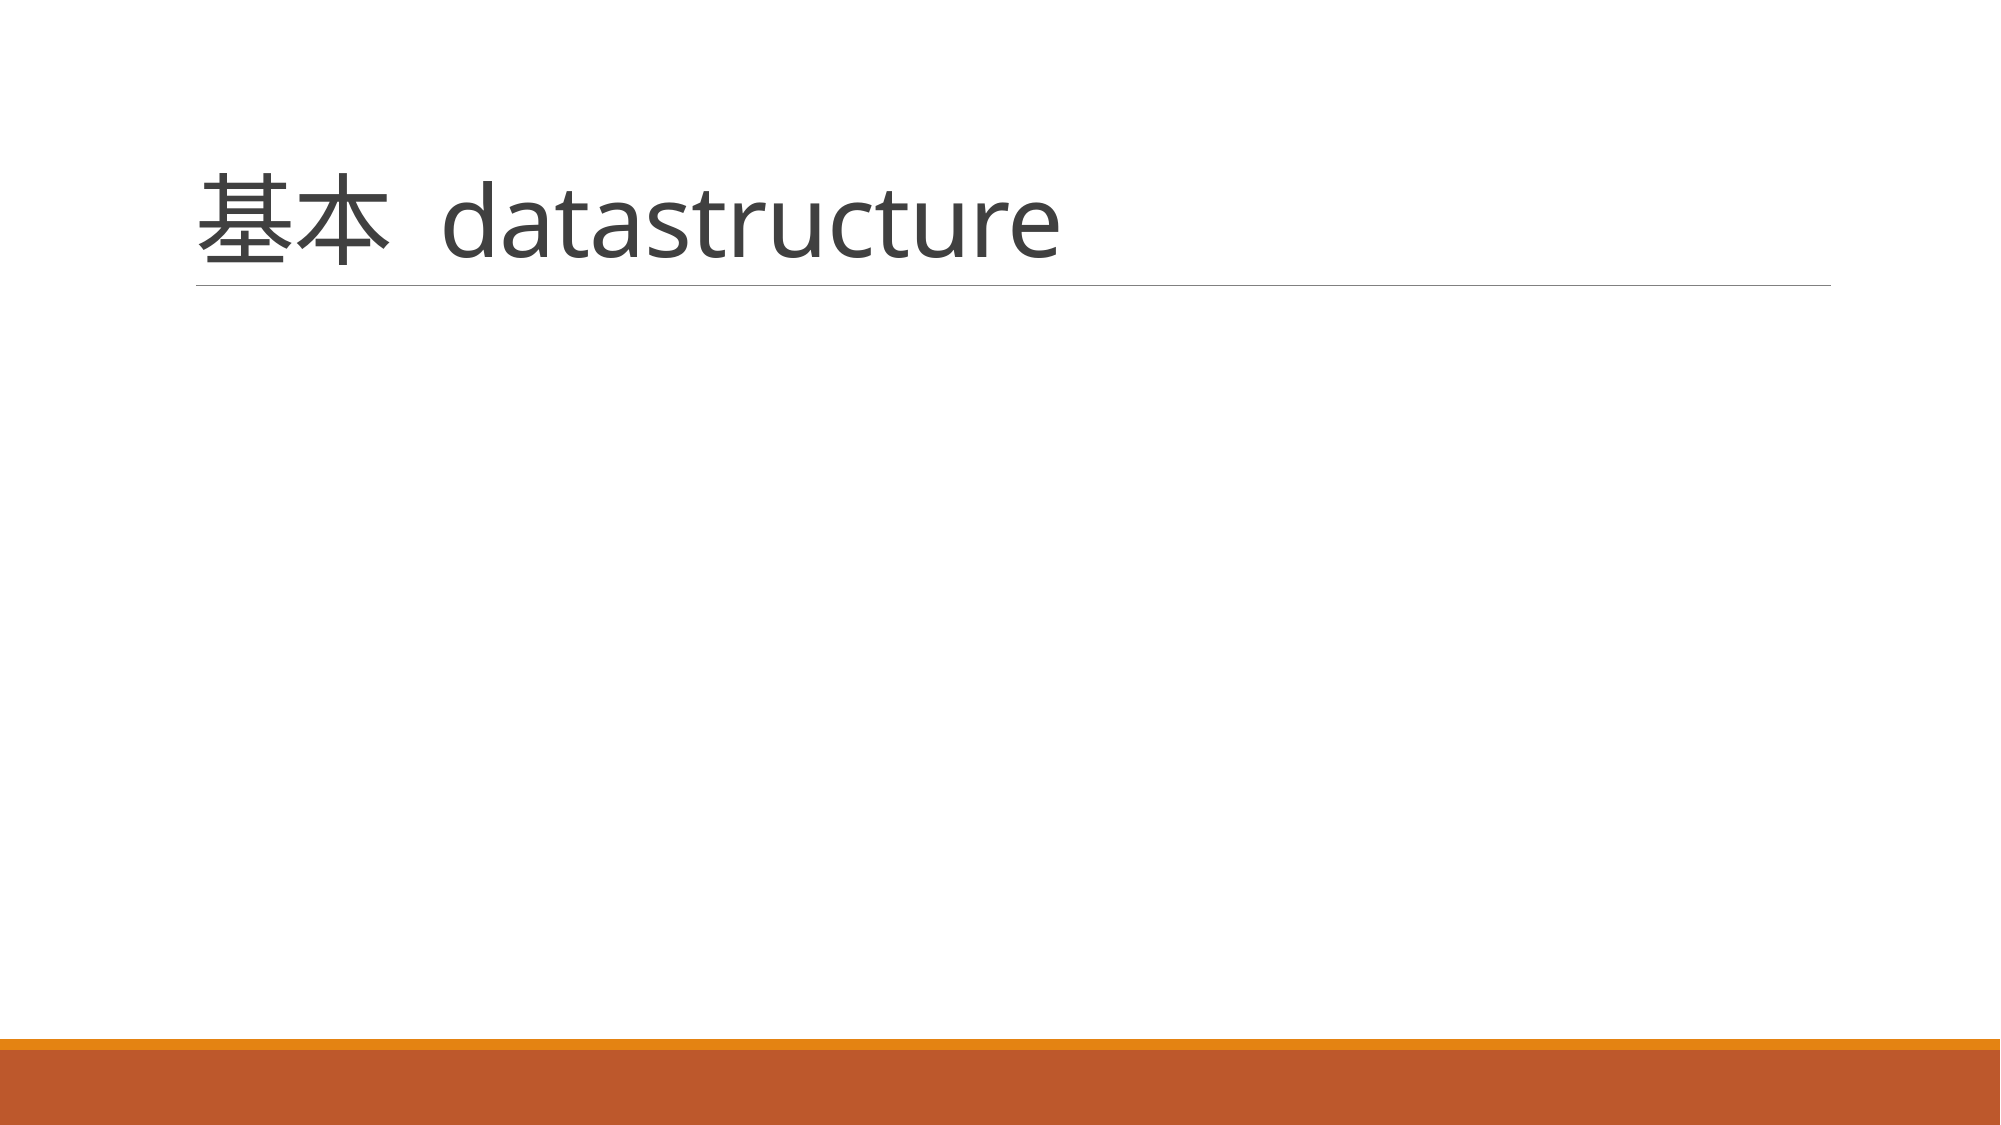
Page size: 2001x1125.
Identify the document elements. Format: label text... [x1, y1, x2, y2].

title 基本 datastructure [180, 47, 1830, 285]
